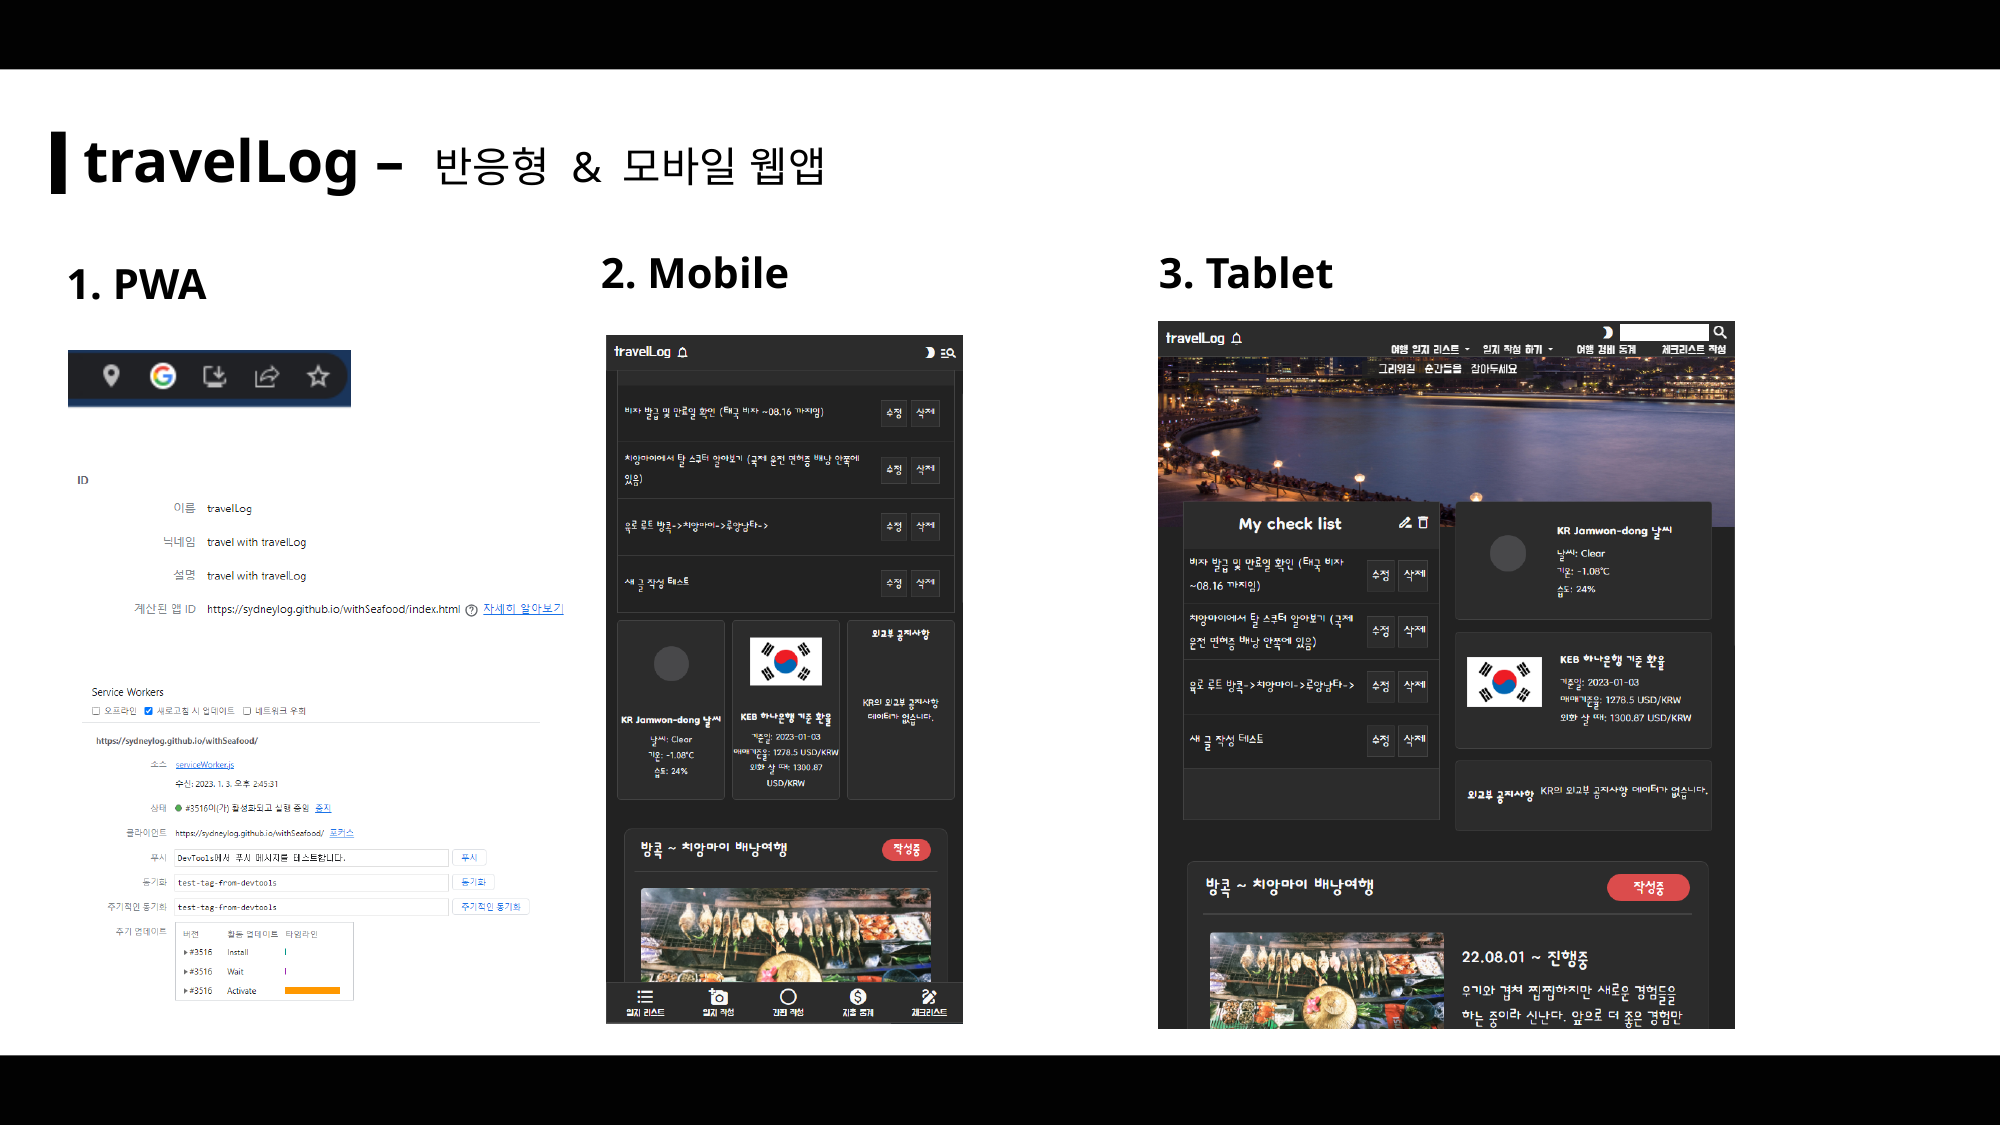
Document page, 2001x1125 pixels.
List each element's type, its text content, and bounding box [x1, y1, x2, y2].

subtitle 1. PWA [51, 256, 494, 983]
picture [82, 681, 540, 1005]
picture [68, 470, 576, 620]
picture [68, 350, 351, 409]
text_box [0, 1054, 2000, 1125]
picture [1158, 321, 1735, 1029]
text_box 3. Tablet [1143, 244, 1587, 971]
text_box [50, 131, 67, 195]
text_box [0, 0, 2000, 70]
title travelLog – 반응형 & 모바일 웹앱 [68, 110, 1930, 204]
picture [605, 335, 963, 1024]
text_box 2. Mobile [585, 244, 1029, 971]
